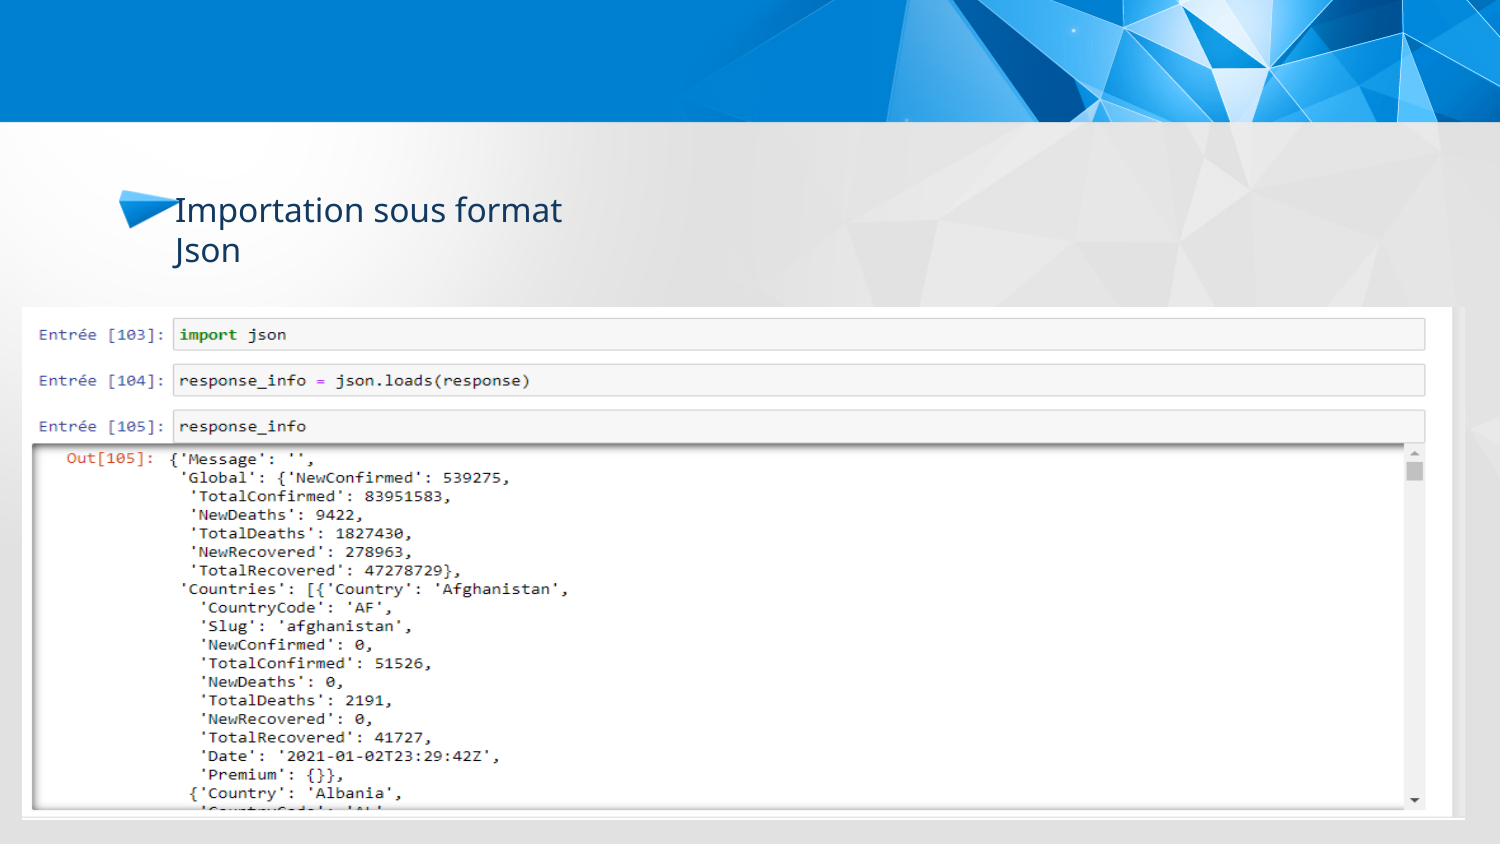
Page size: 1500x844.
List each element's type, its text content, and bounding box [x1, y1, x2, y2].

list Importation sous format Json [100, 181, 613, 278]
picture [0, 0, 1500, 844]
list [22, 307, 1466, 821]
